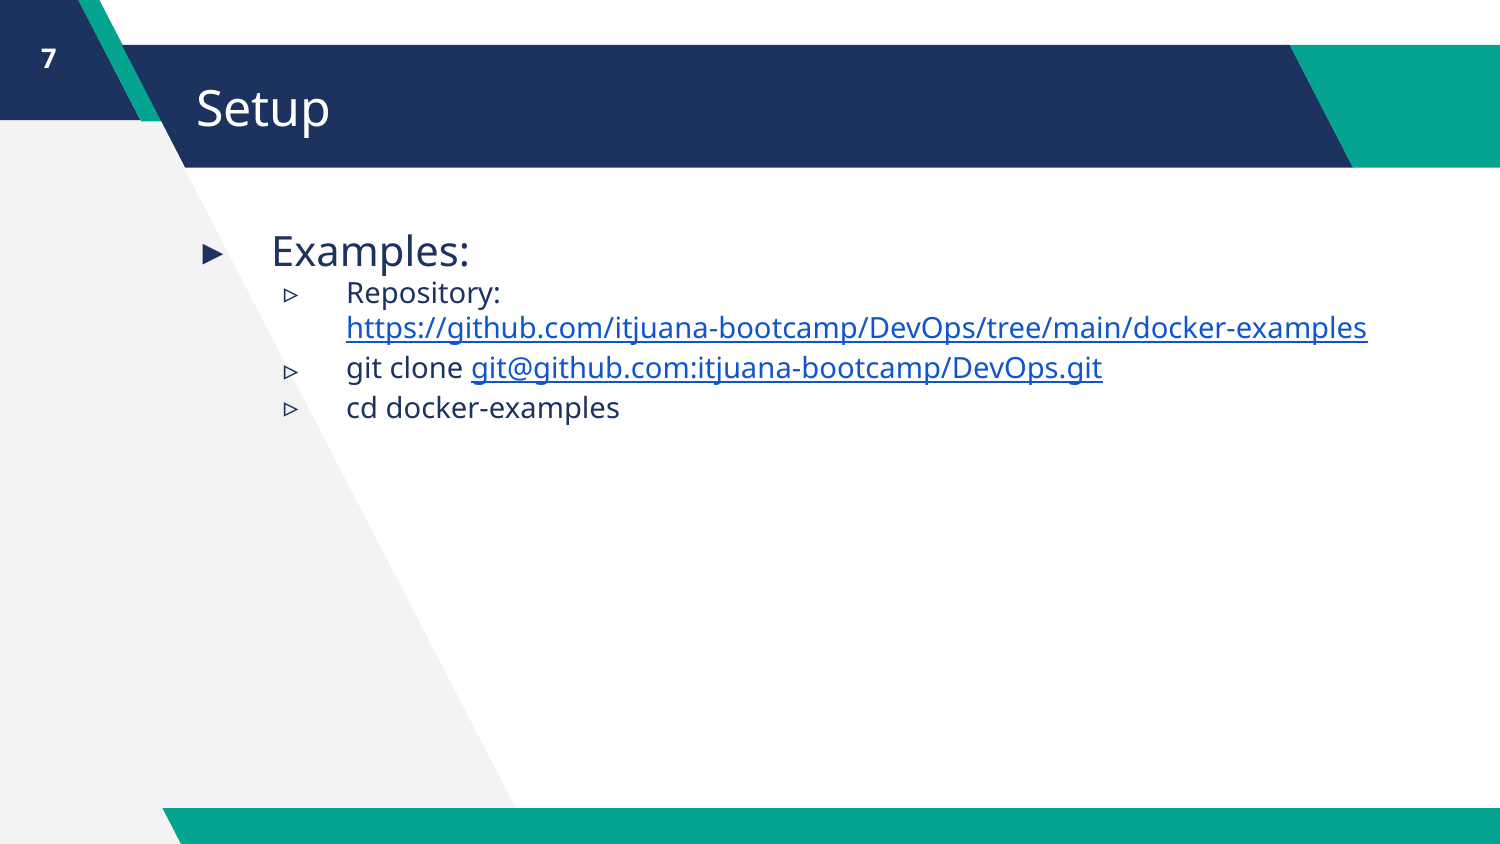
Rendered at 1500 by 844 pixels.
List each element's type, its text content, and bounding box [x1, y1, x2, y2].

title Setup [181, 45, 1285, 169]
slide_number 7 [0, 0, 98, 121]
list Examples: Repository: https://github.com/itjuana-bootcamp/DevOps/tree/main/docker-examples git clone git@github.com:itjuana-bootcamp/DevOps.git cd docker-examples [181, 209, 1436, 808]
